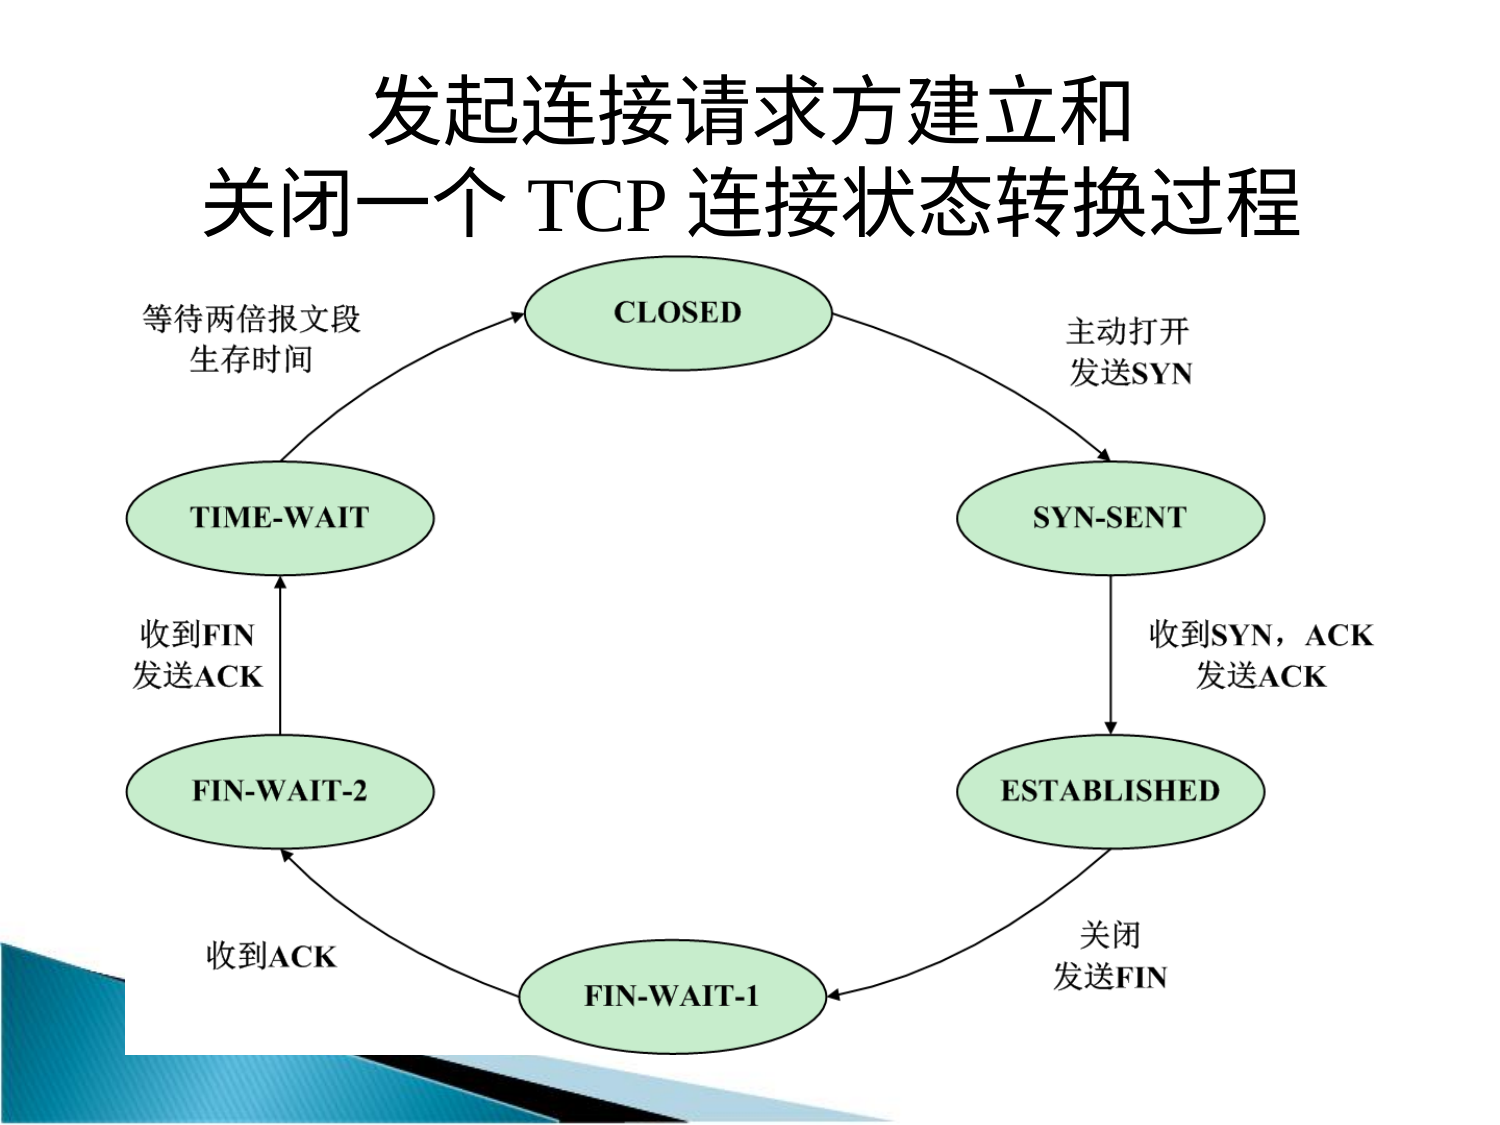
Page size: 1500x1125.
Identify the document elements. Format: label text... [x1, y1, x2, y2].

list 发起连接请求方建立和 关闭一个TCP连接状态转换过程 [76, 54, 1428, 208]
picture [0, 255, 1376, 1125]
